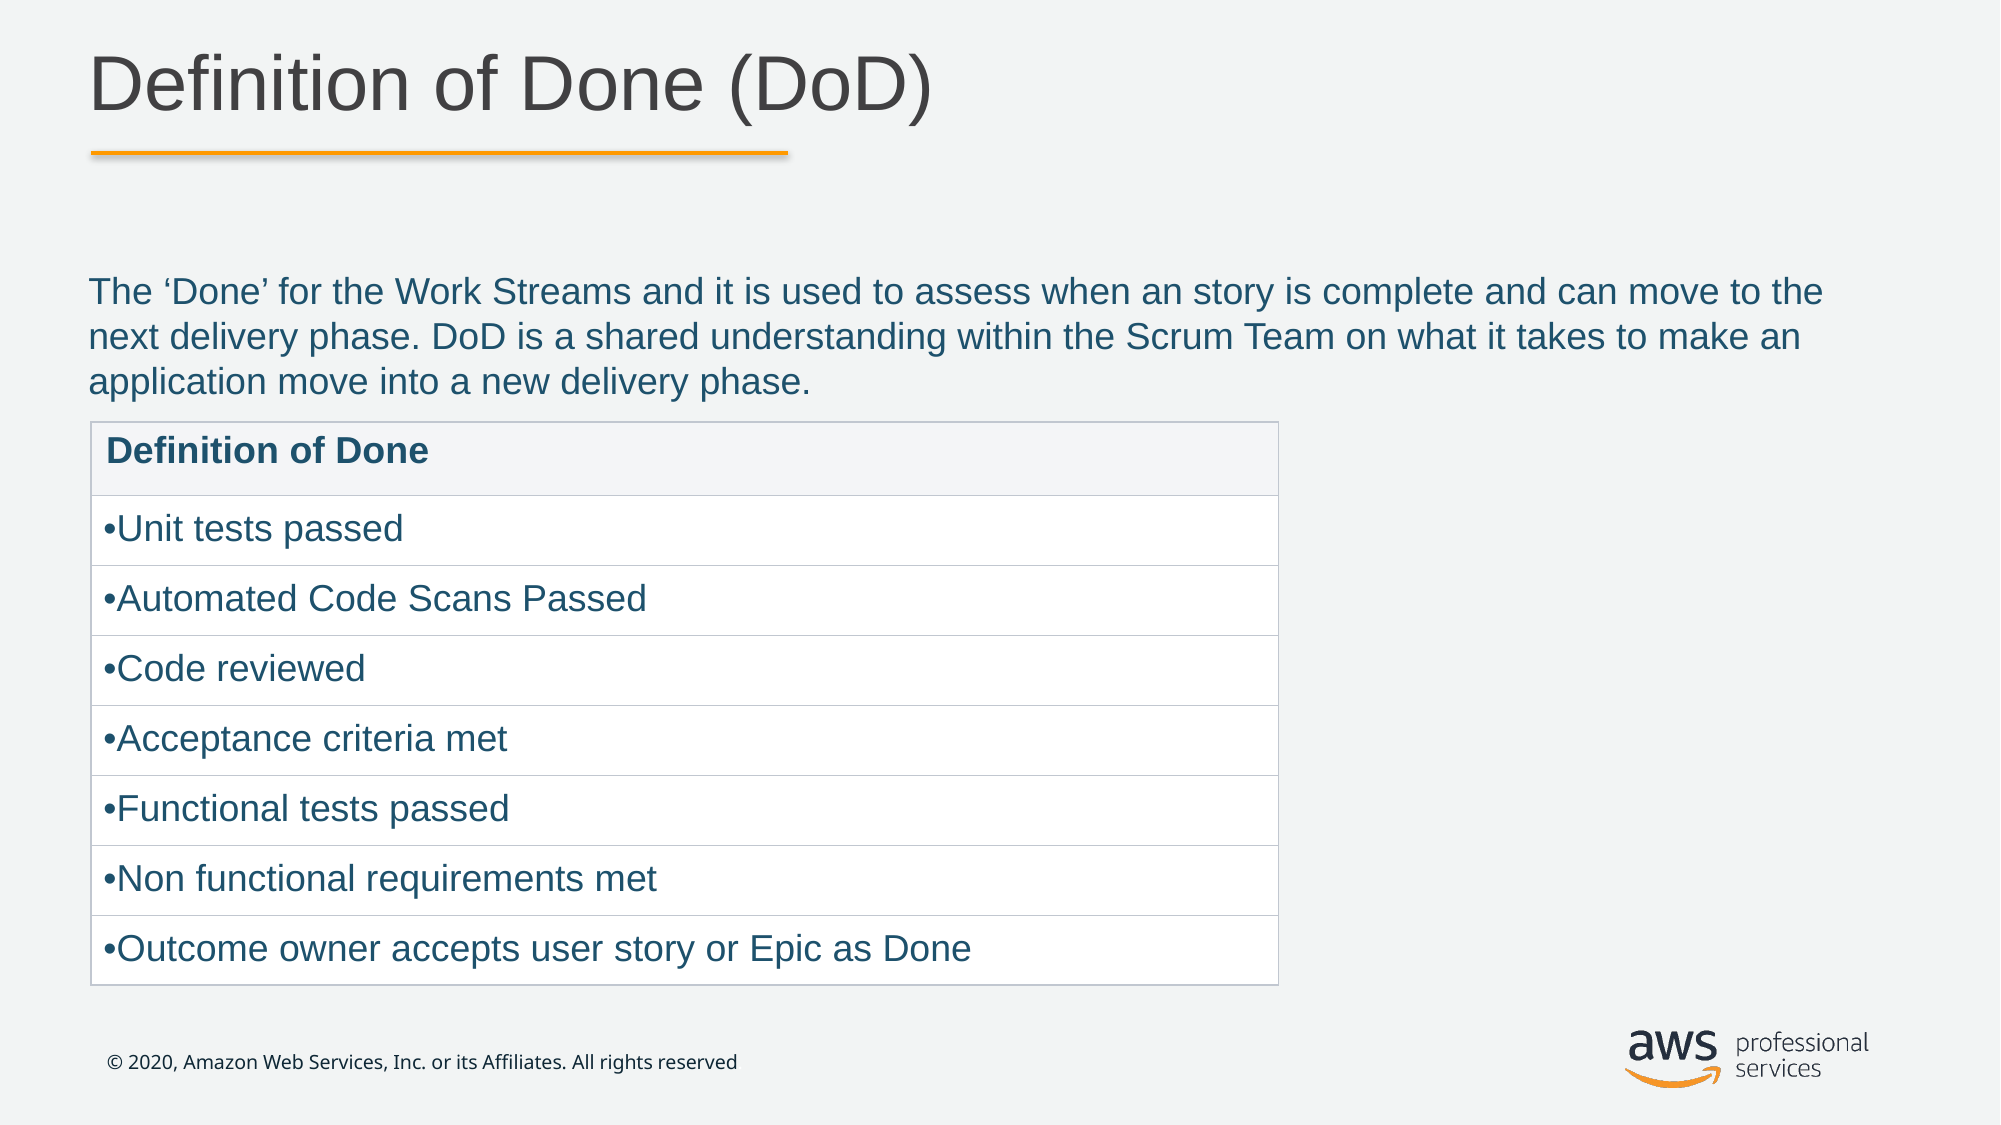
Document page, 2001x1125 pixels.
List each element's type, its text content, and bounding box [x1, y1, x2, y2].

table_cell Automated Code Scans Passed [92, 566, 1278, 635]
table_cell Code reviewed [92, 636, 1278, 705]
table_cell Functional tests passed [92, 776, 1278, 845]
table_cell Unit tests passed [92, 496, 1278, 565]
title Definition of Done (DoD) [73, 25, 1869, 145]
table_cell Acceptance criteria met [92, 706, 1278, 775]
text_box The ‘Done’ for the Work Streams and it is used to assess when an story is complete and can move to the next delivery phase. DoD is a shared understanding within the Scrum Team on what it takes to make an application move into a new delivery phase. [73, 259, 1869, 455]
table_header Definition of Done [92, 423, 1278, 495]
table_cell Outcome owner accepts user story or Epic as Done [92, 916, 1278, 984]
picture [1625, 1029, 1869, 1088]
table_cell Non functional requirements met [92, 846, 1278, 915]
